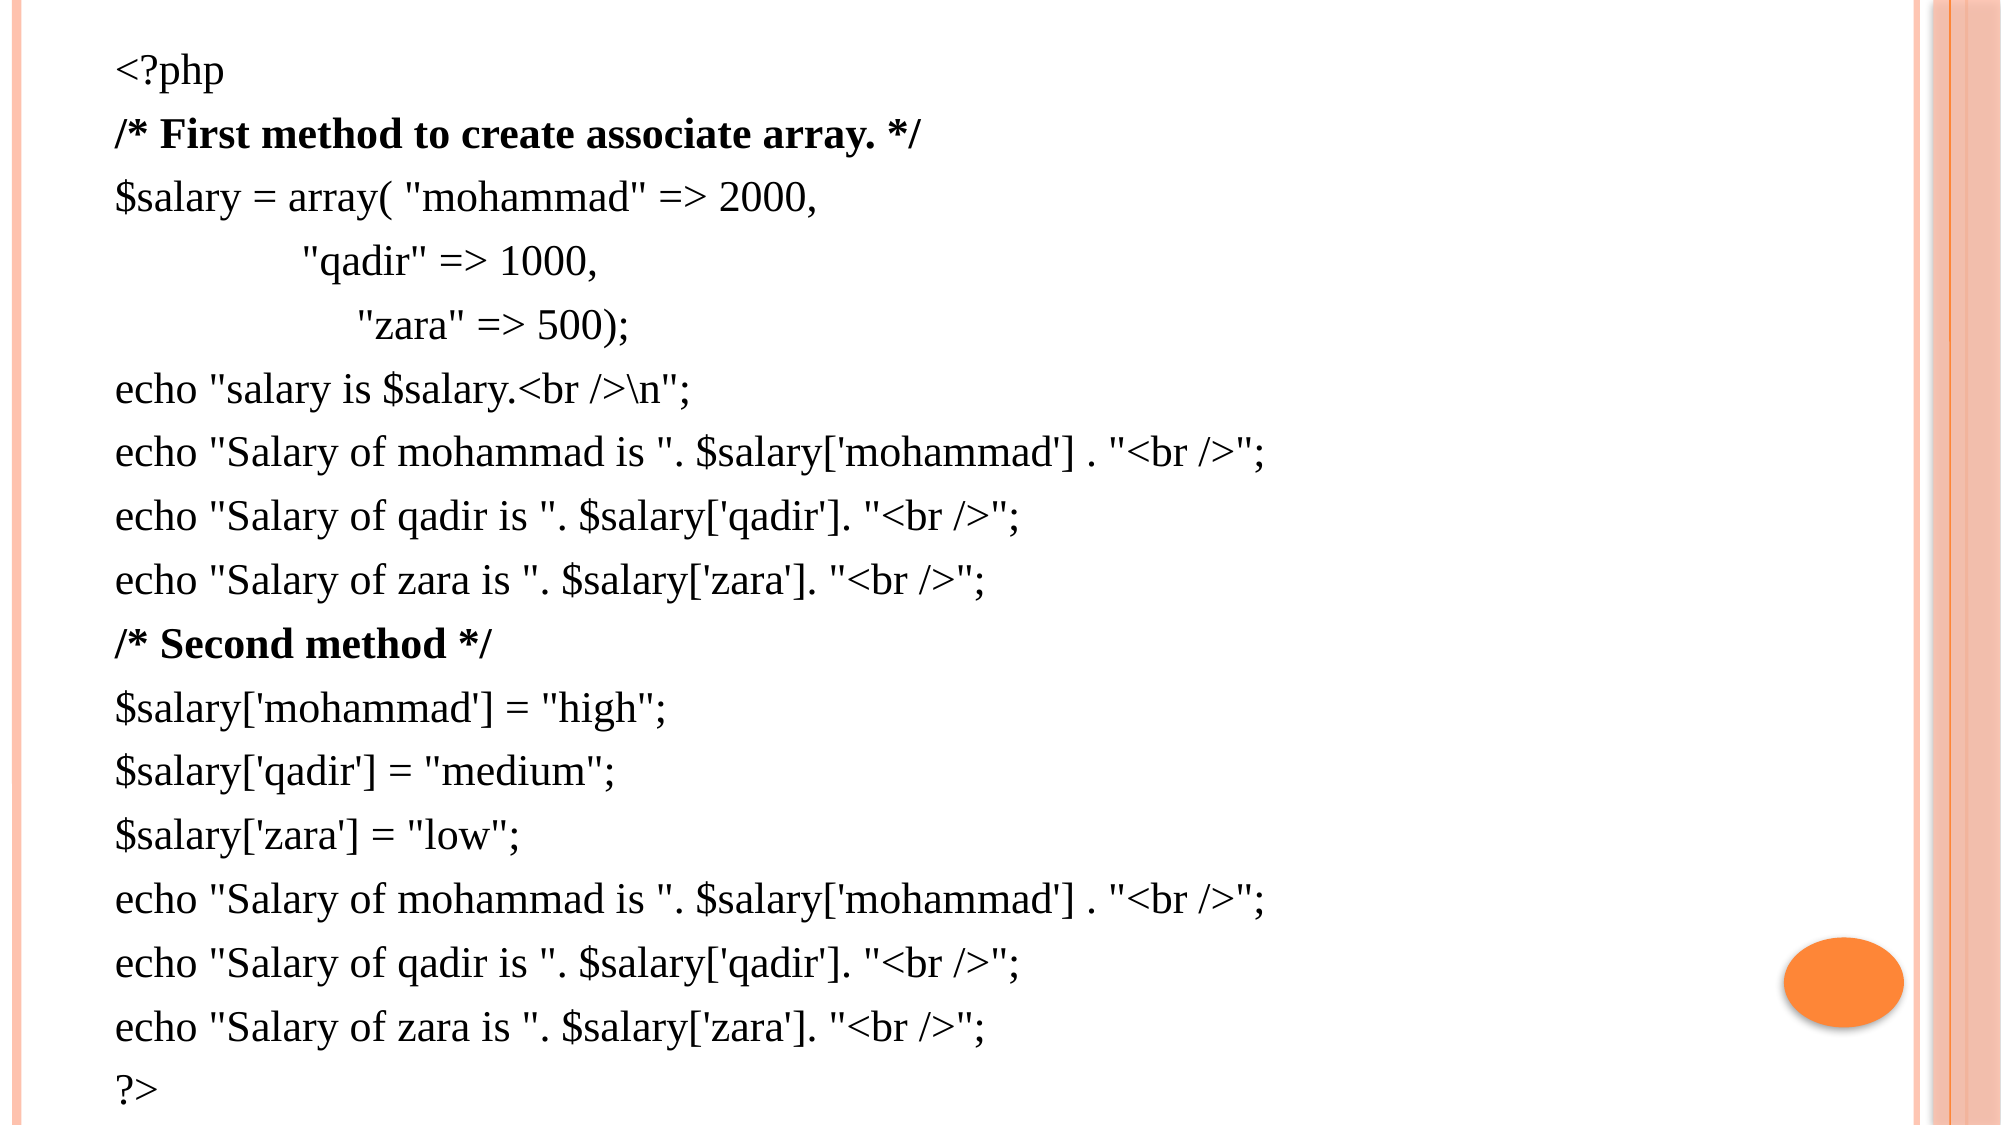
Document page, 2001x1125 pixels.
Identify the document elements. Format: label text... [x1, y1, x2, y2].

list <?php /* First method to create associate array. */ $salary = array( "mohammad" => 2000, "qadir" => 1000, "zara" => 500); echo "salary is $salary.<br />\n"; echo "Salary of mohammad is ". $salary['mohammad'] . "<br />"; echo "Salary of qadir is ". $salary['qadir']. "<br />"; echo "Salary of zara is ". $salary['zara']. "<br />"; /* Second method */ $salary['mohammad'] = "high"; $salary['qadir'] = "medium"; $salary['zara'] = "low"; echo "Salary of mohammad is ". $salary['mohammad'] . "<br />"; echo "Salary of qadir is ". $salary['qadir']. "<br />"; echo "Salary of zara is ". $salary['zara']. "<br />"; ?> [99, 32, 1734, 1125]
